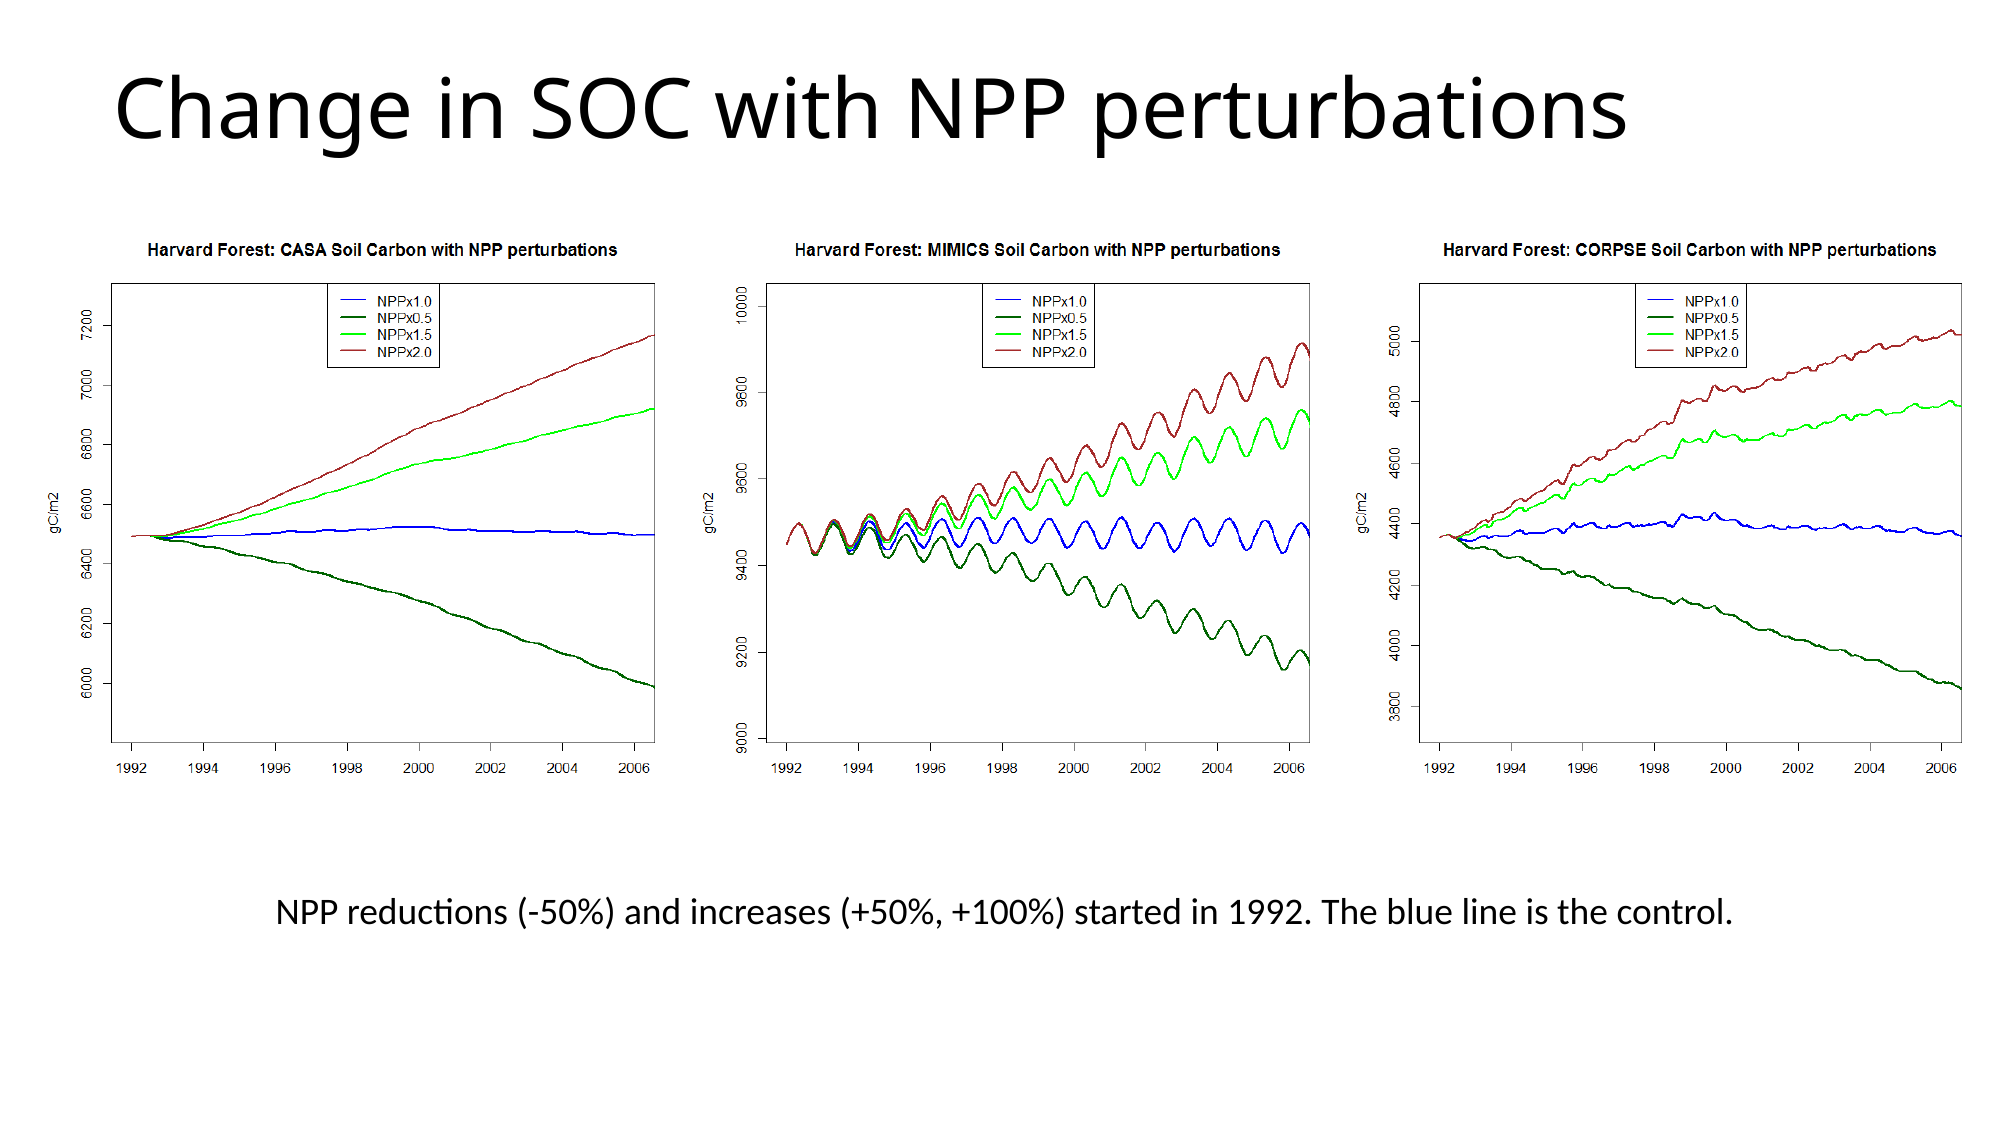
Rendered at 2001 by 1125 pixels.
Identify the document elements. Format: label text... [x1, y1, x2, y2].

text_box NPP reductions (-50%) and increases (+50%, +100%) started in 1992. The blue line is the control. [260, 879, 1824, 940]
picture [1349, 214, 1997, 828]
text_box Change in SOC with NPP perturbations [98, 59, 1824, 186]
picture [42, 214, 690, 828]
picture [697, 214, 1345, 828]
